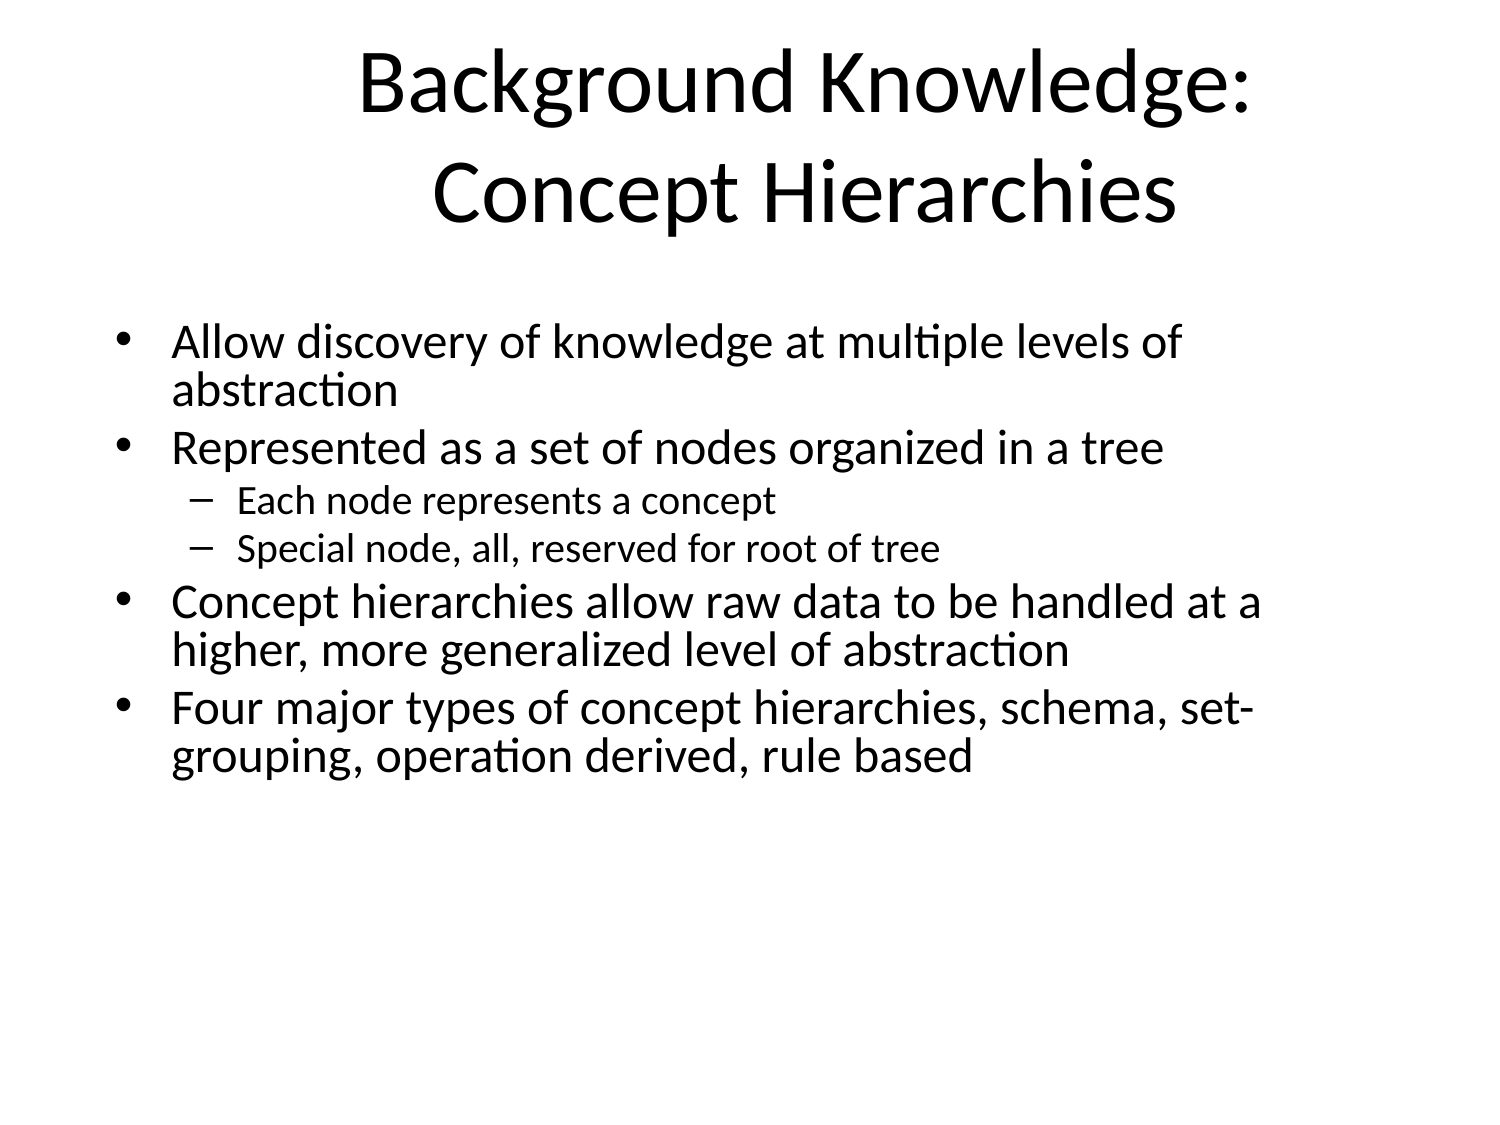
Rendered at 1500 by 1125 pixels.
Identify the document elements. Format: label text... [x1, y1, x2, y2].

list Allow discovery of knowledge at multiple levels of abstraction Represented as a set of nodes organized in a tree Each node represents a concept Special node, all, reserved for root of tree Concept hierarchies allow raw data to be handled at a higher, more generalized level of abstraction Four major types of concept hierarchies, schema, set-grouping, operation derived, rule based [99, 312, 1425, 975]
title Background Knowledge: Concept Hierarchies [237, 50, 1375, 213]
